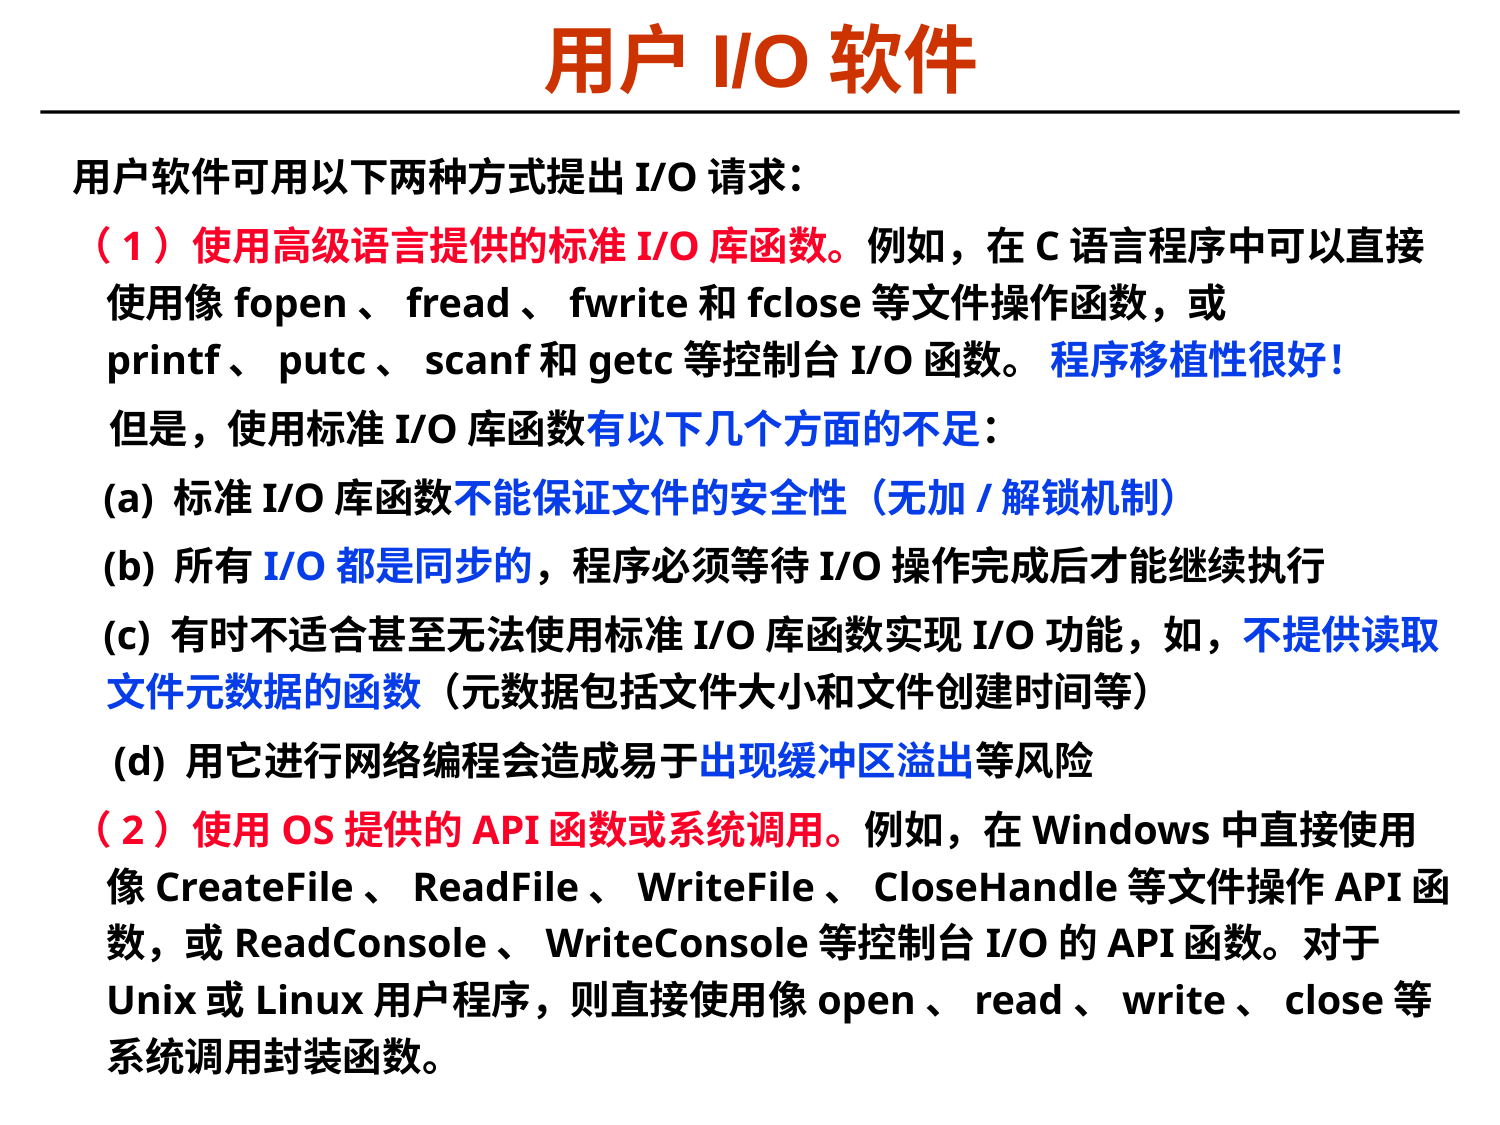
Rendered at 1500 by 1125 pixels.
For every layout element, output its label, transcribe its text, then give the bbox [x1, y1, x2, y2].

list 用户软件可用以下两种方式提出I/O请求： （1）使用高级语言提供的标准I/O库函数。例如，在C语言程序中可以直接使用像fopen、fread、fwrite和fclose等文件操作函数，或printf、putc、scanf和getc等控制台I/O函数。 程序移植性很好！ 但是，使用标准I/O库函数有以下几个方面的不足： (a) 标准I/O库函数不能保证文件的安全性（无加/解锁机制） (b) 所有I/O都是同步的，程序必须等待I/O操作完成后才能继续执行 (c) 有时不适合甚至无法使用标准I/O库函数实现I/O功能，如，不提供读取文件元数据的函数（元数据包括文件大小和文件创建时间等） (d) 用它进行网络编程会造成易于出现缓冲区溢出等风险 （2）使用OS提供的API函数或系统调用。例如，在Windows中直接使用像CreateFile、ReadFile、WriteFile、CloseHandle等文件操作API函数，或ReadConsole、WriteConsole等控制台I/O的API函数。对于Unix或Linux用户程序，则直接使用像open、read、write、close等系统调用封装函数。 [62, 138, 1463, 1042]
title 用户I/O软件 [38, 21, 1484, 108]
